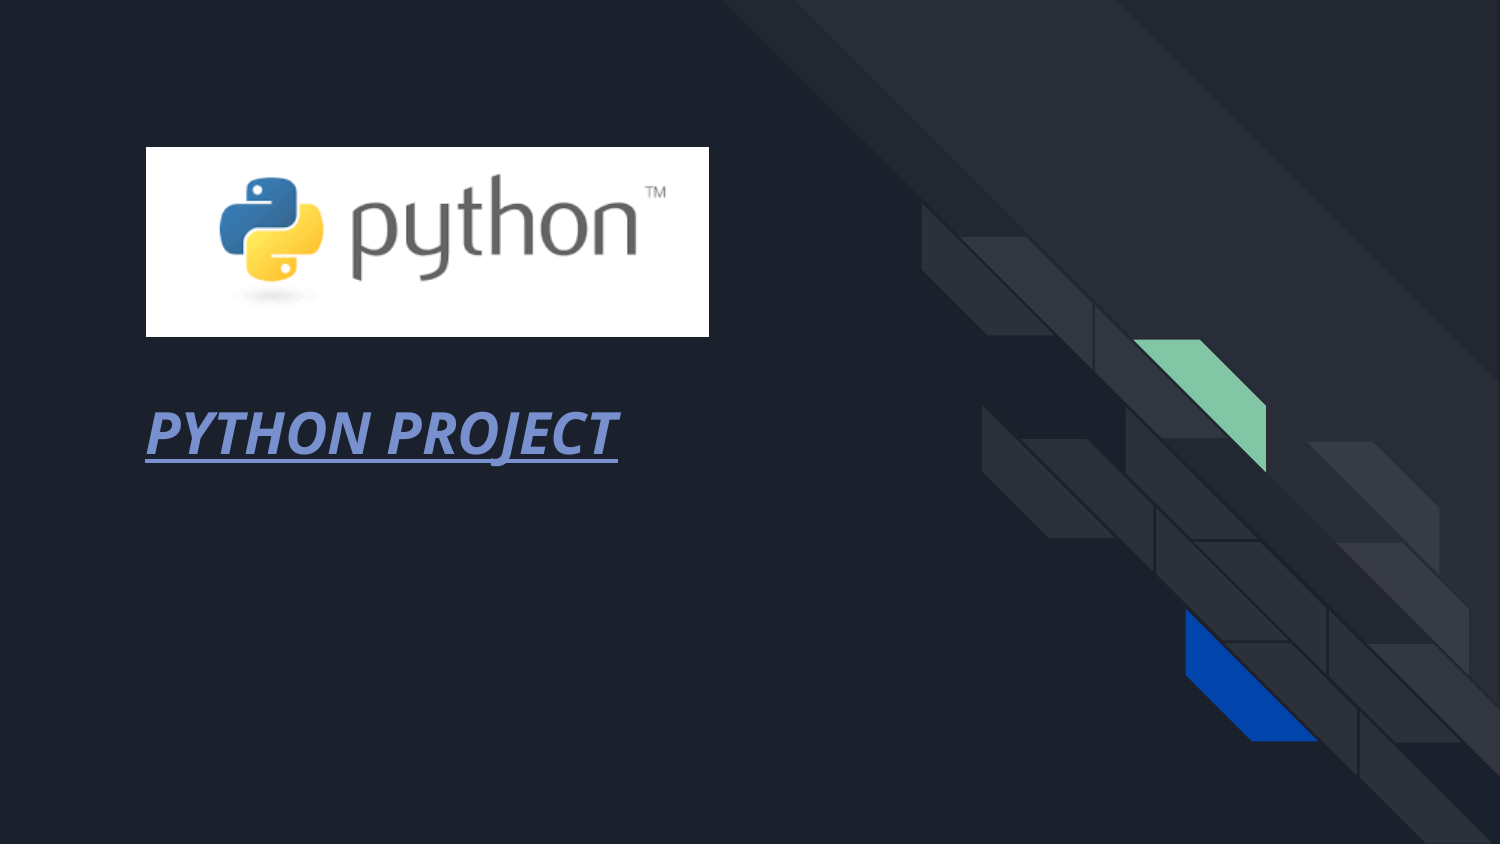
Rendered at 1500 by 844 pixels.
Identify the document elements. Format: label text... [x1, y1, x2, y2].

title PYTHON PROJECT [130, 336, 883, 526]
picture [146, 147, 710, 337]
